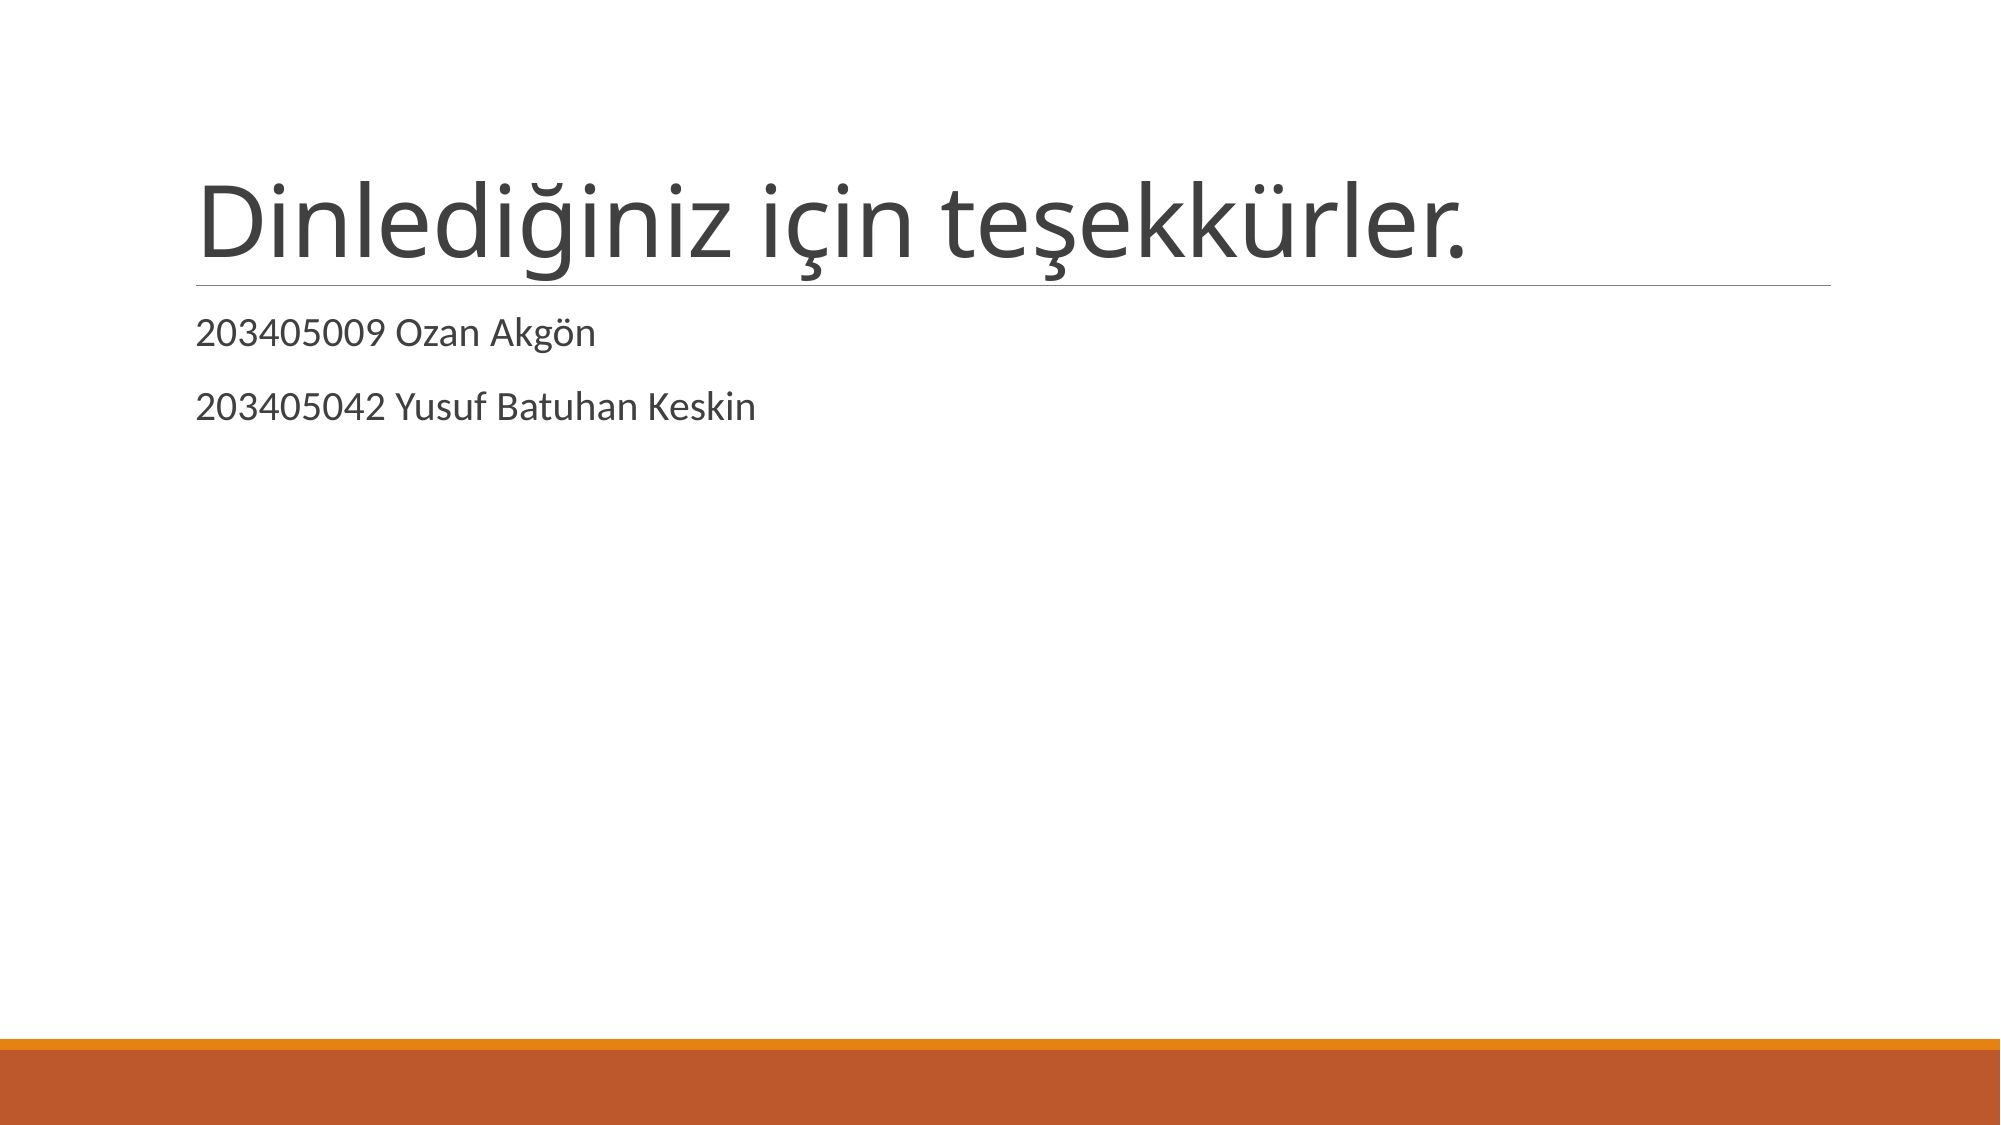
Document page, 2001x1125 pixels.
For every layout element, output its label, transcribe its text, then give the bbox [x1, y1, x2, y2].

list 203405009 Ozan Akgön 203405042 Yusuf Batuhan Keskin [180, 302, 1830, 963]
title Dinlediğiniz için teşekkürler. [180, 47, 1830, 285]
